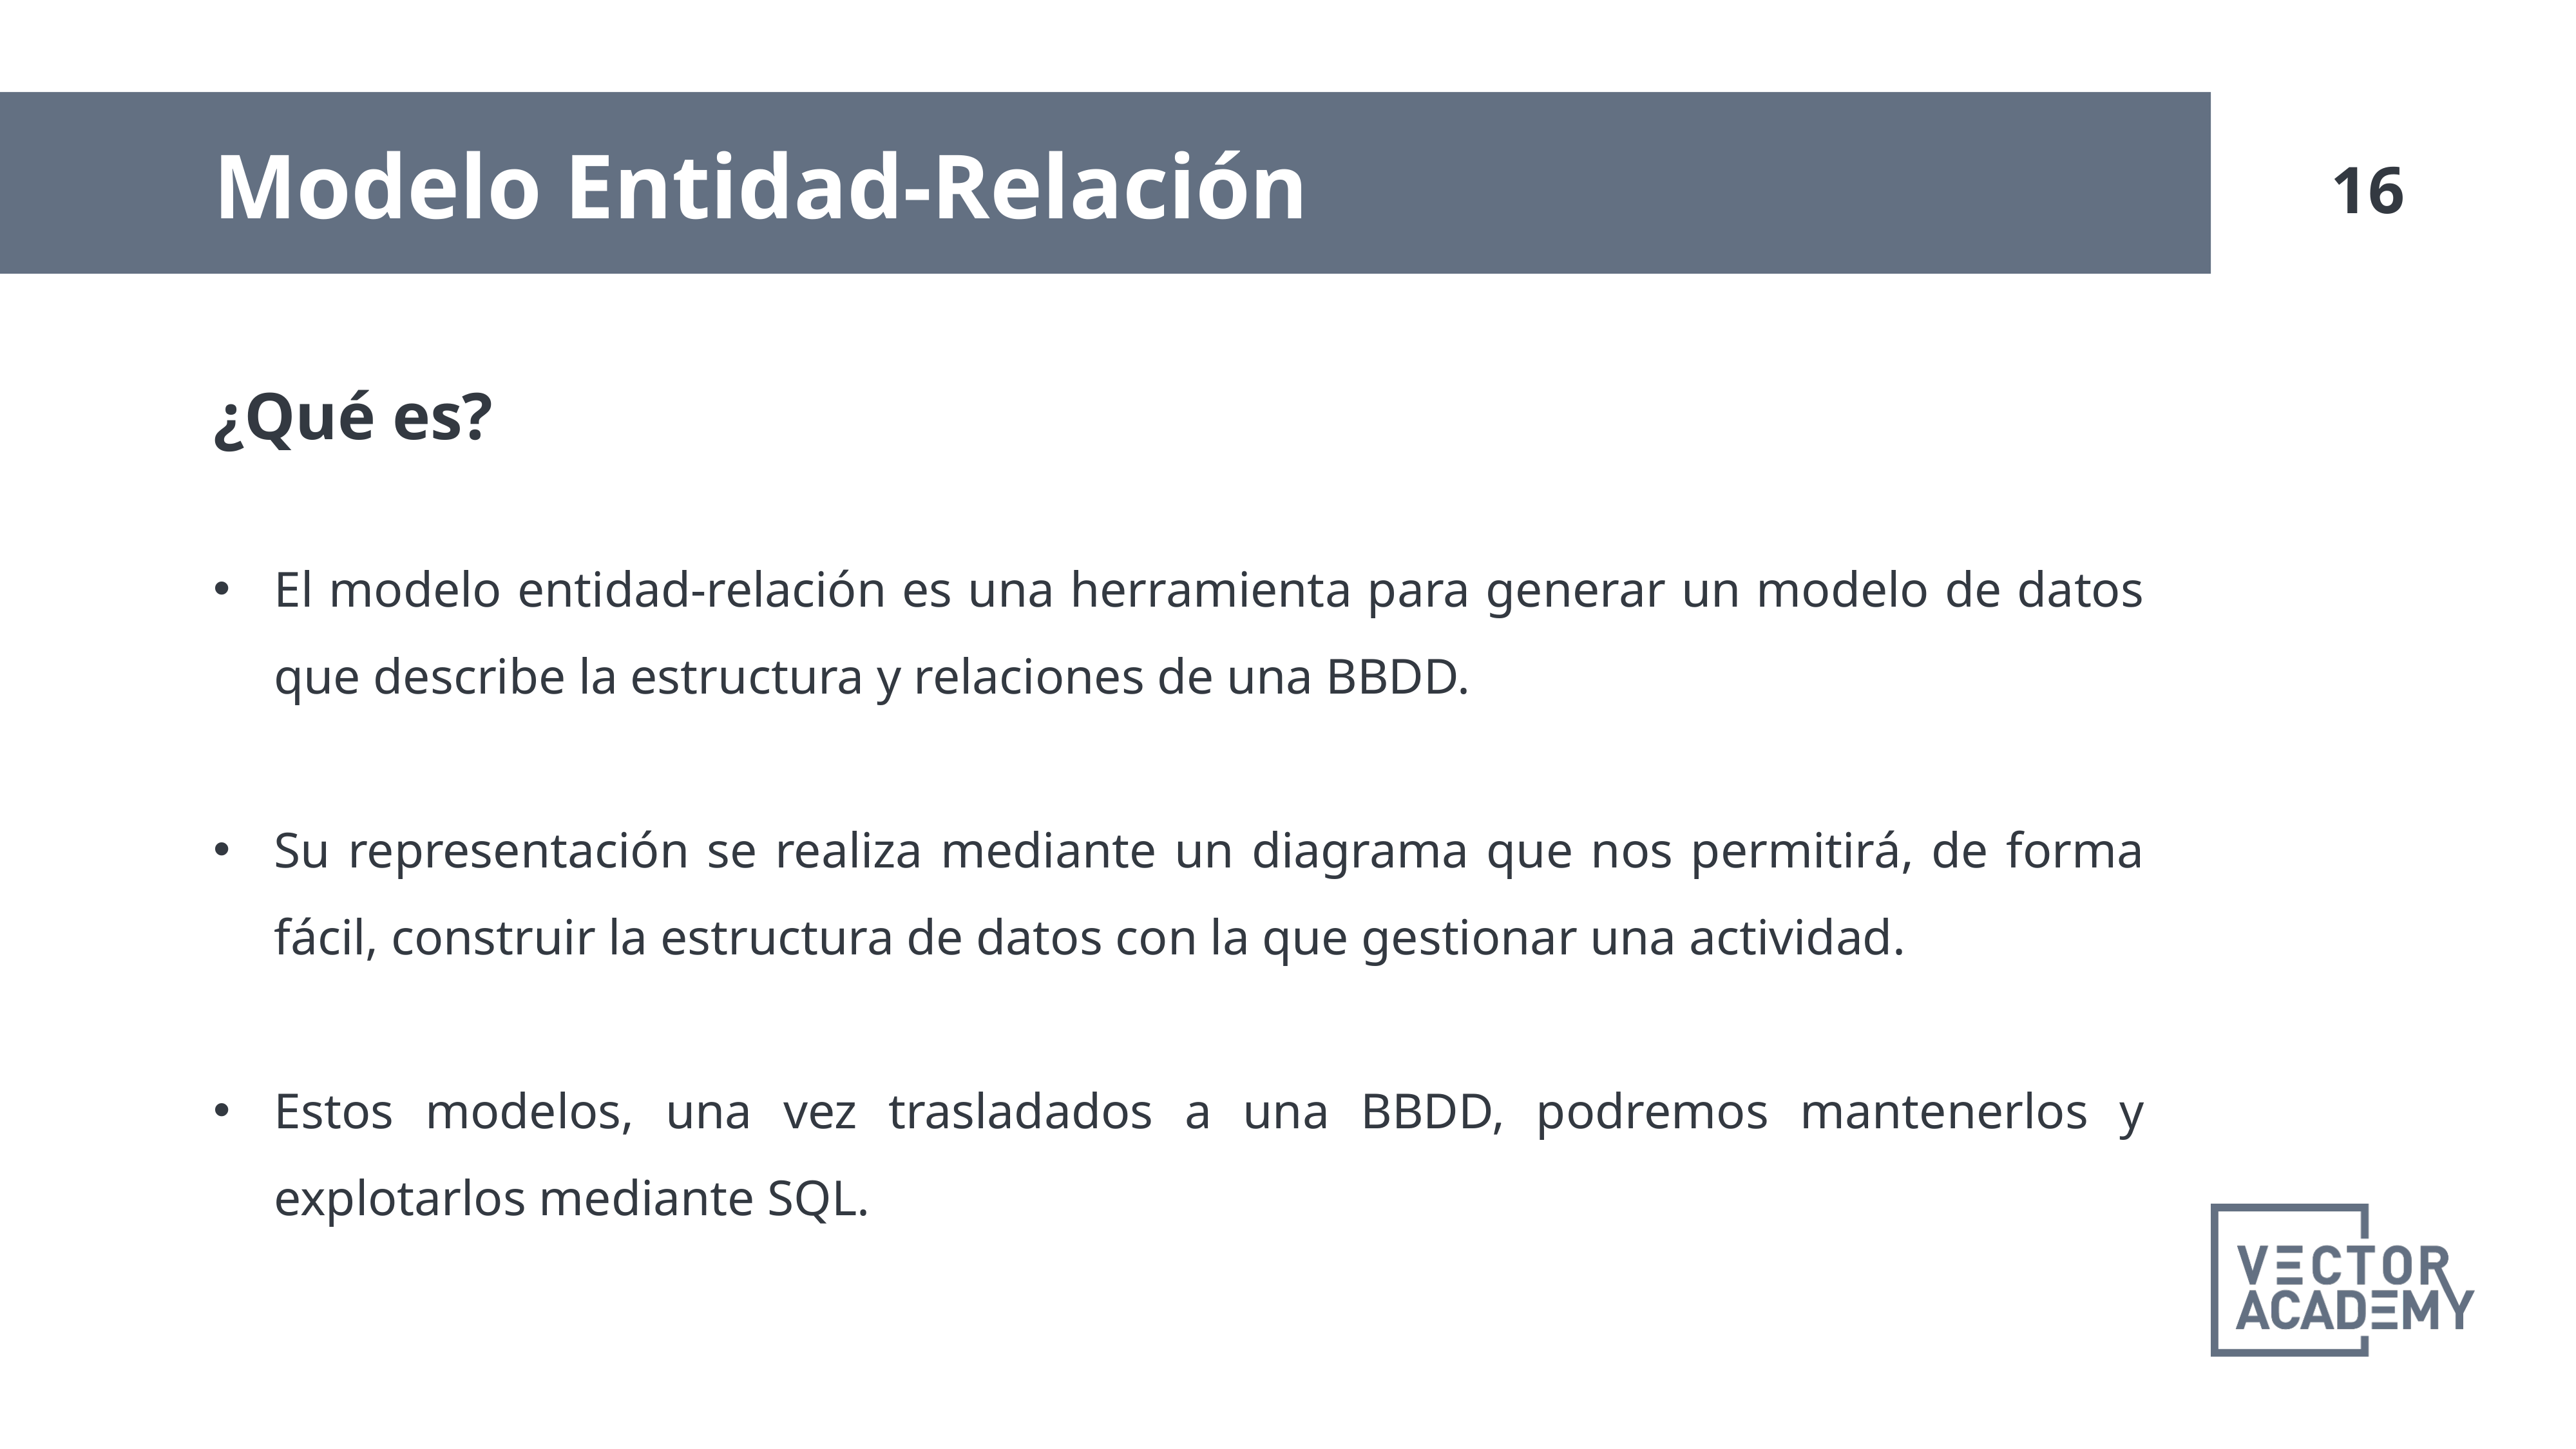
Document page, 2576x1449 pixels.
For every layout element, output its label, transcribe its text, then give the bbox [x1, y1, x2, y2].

text_box ¿Qué es? El modelo entidad-relación es una herramienta para generar un modelo de datos que describe la estructura y relaciones de una BBDD. Su representación se realiza mediante un diagrama que nos permitirá, de forma fácil, construir la estructura de datos con la que gestionar una actividad. Estos modelos, una vez trasladados a una BBDD, podremos mantenerlos y explotarlos mediante SQL. [204, 370, 2155, 1230]
text_box Modelo Entidad-Relación [204, 125, 2137, 242]
picture [2211, 1204, 2475, 1357]
text_box [0, 91, 2211, 274]
